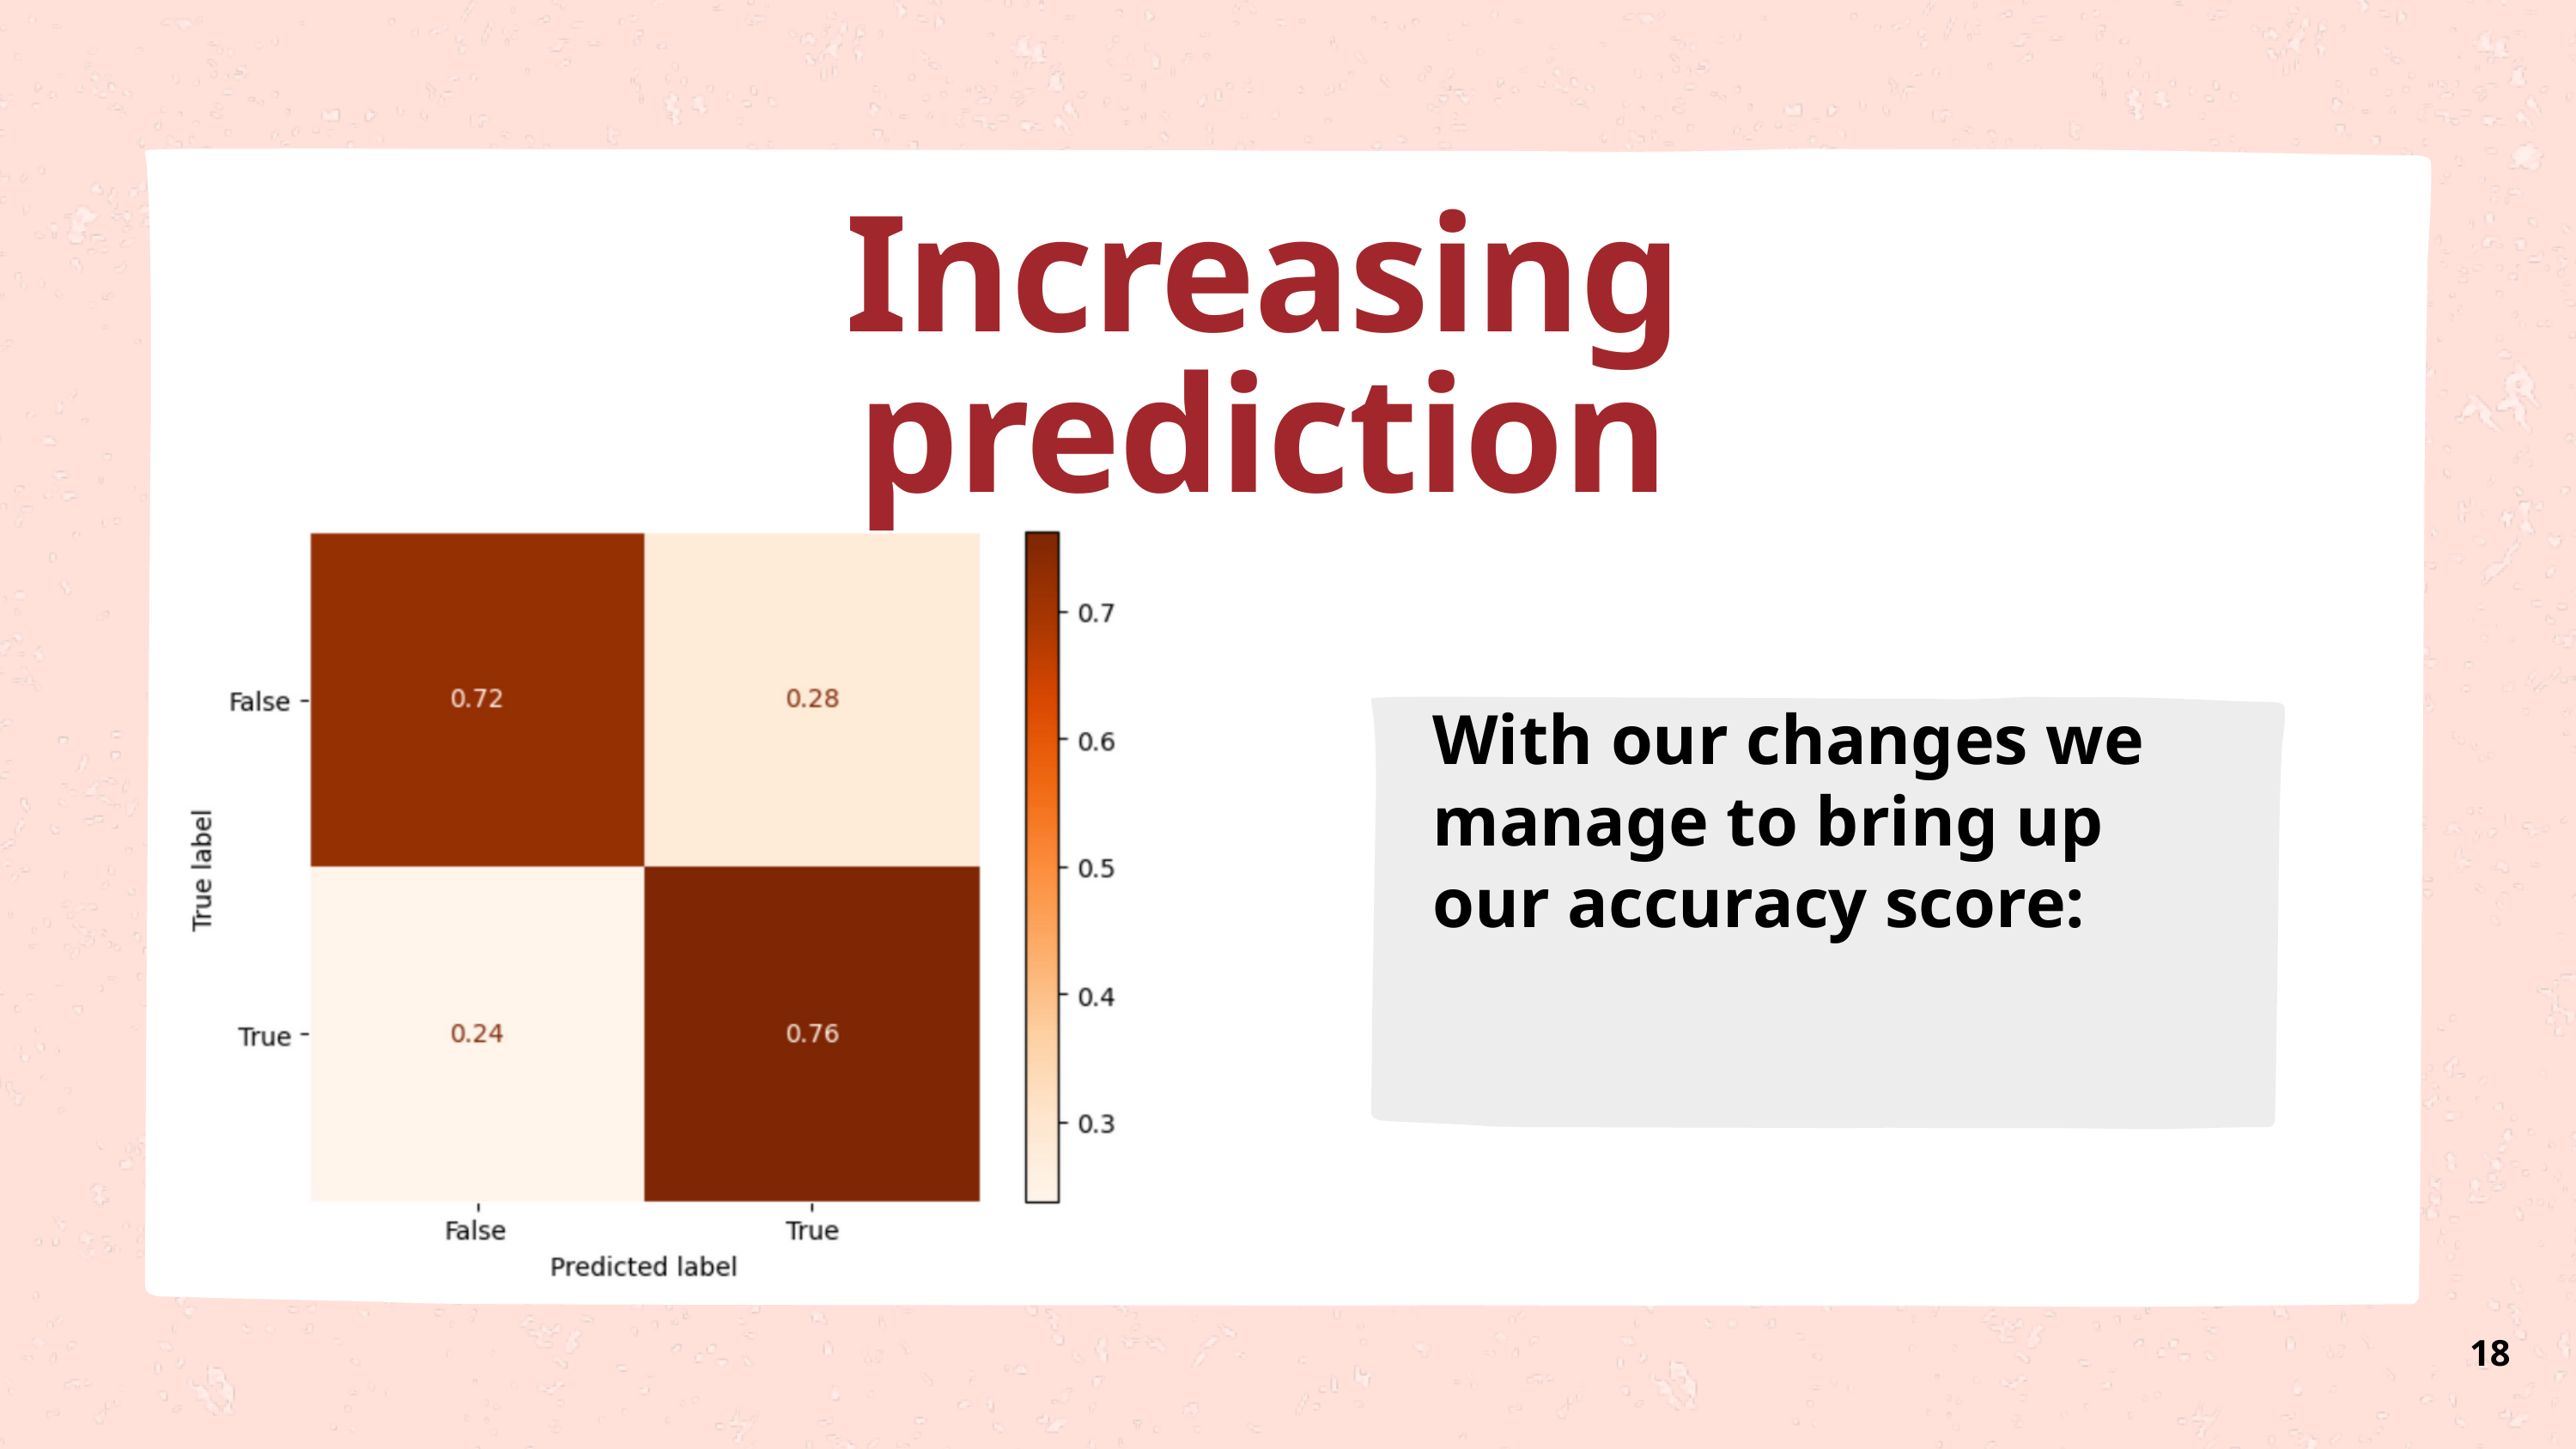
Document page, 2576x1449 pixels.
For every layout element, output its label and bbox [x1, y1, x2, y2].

text_box [144, 149, 2432, 1308]
text_box [1370, 696, 2285, 1131]
text_box [0, 0, 2576, 1449]
